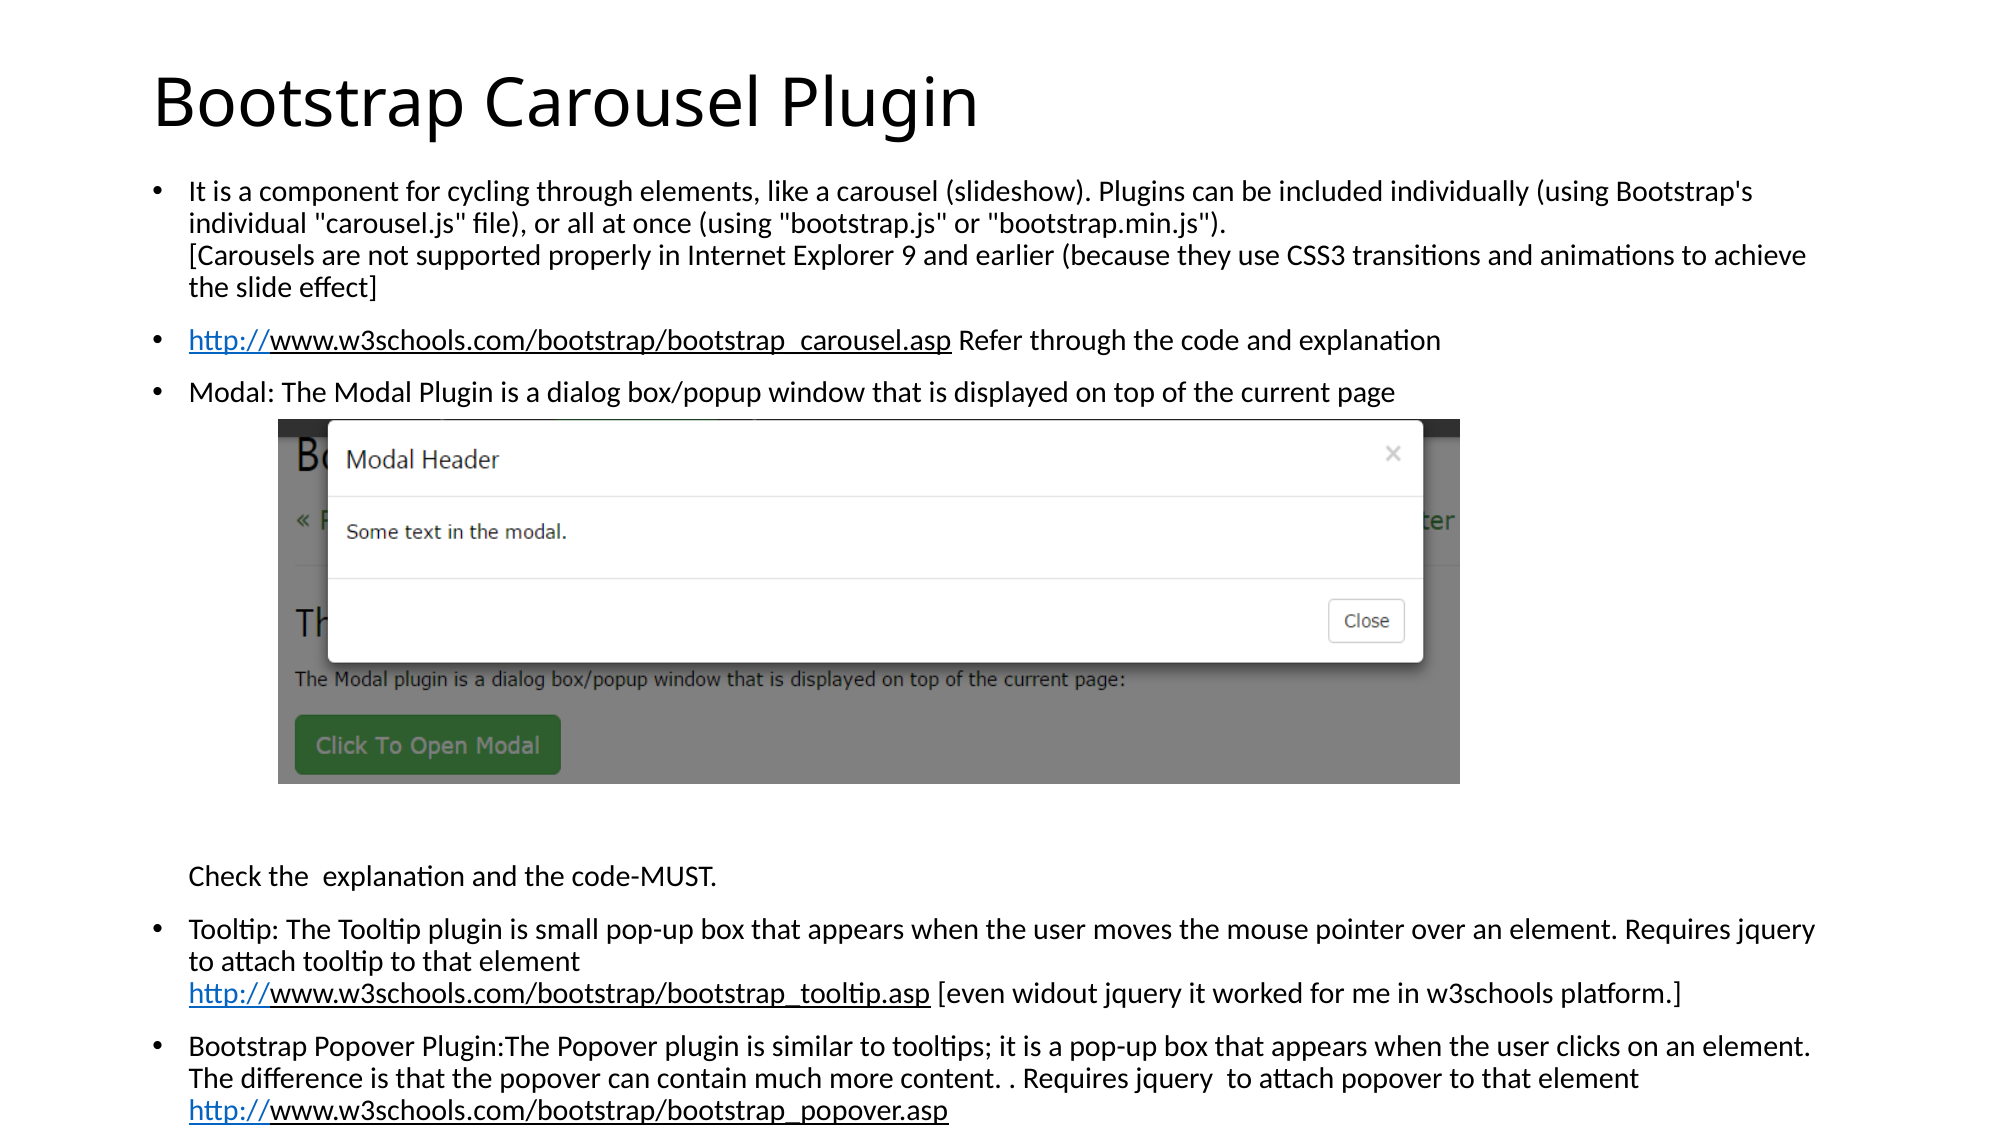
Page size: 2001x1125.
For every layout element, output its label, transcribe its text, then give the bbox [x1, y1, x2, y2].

title Bootstrap Carousel Plugin [137, 59, 1863, 149]
list It is a component for cycling through elements, like a carousel (slideshow). Plugins can be included individually (using Bootstrap's individual "carousel.js" file), or all at once (using "bootstrap.js" or "bootstrap.min.js"). [Carousels are not supported properly in Internet Explorer 9 and earlier (because they use CSS3 transitions and animations to achieve the slide effect] http://www.w3schools.com/bootstrap/bootstrap_carousel.asp Refer through the code and explanation Modal: The Modal Plugin is a dialog box/popup window that is displayed on top of the current page Check the explanation and the code-MUST. Tooltip: The Tooltip plugin is small pop-up box that appears when the user moves the mouse pointer over an element. Requires jquery to attach tooltip to that element http://www.w3schools.com/bootstrap/bootstrap_tooltip.asp [even widout jquery it worked for me in w3schools platform.] Bootstrap Popover Plugin:The Popover plugin is similar to tooltips; it is a pop-up box that appears when the user clicks on an element. The difference is that the popover can contain much more content. . Requires jquery to attach popover to that element http://www.w3schools.com/bootstrap/bootstrap_popover.asp [137, 167, 1863, 1125]
picture [278, 419, 1460, 784]
